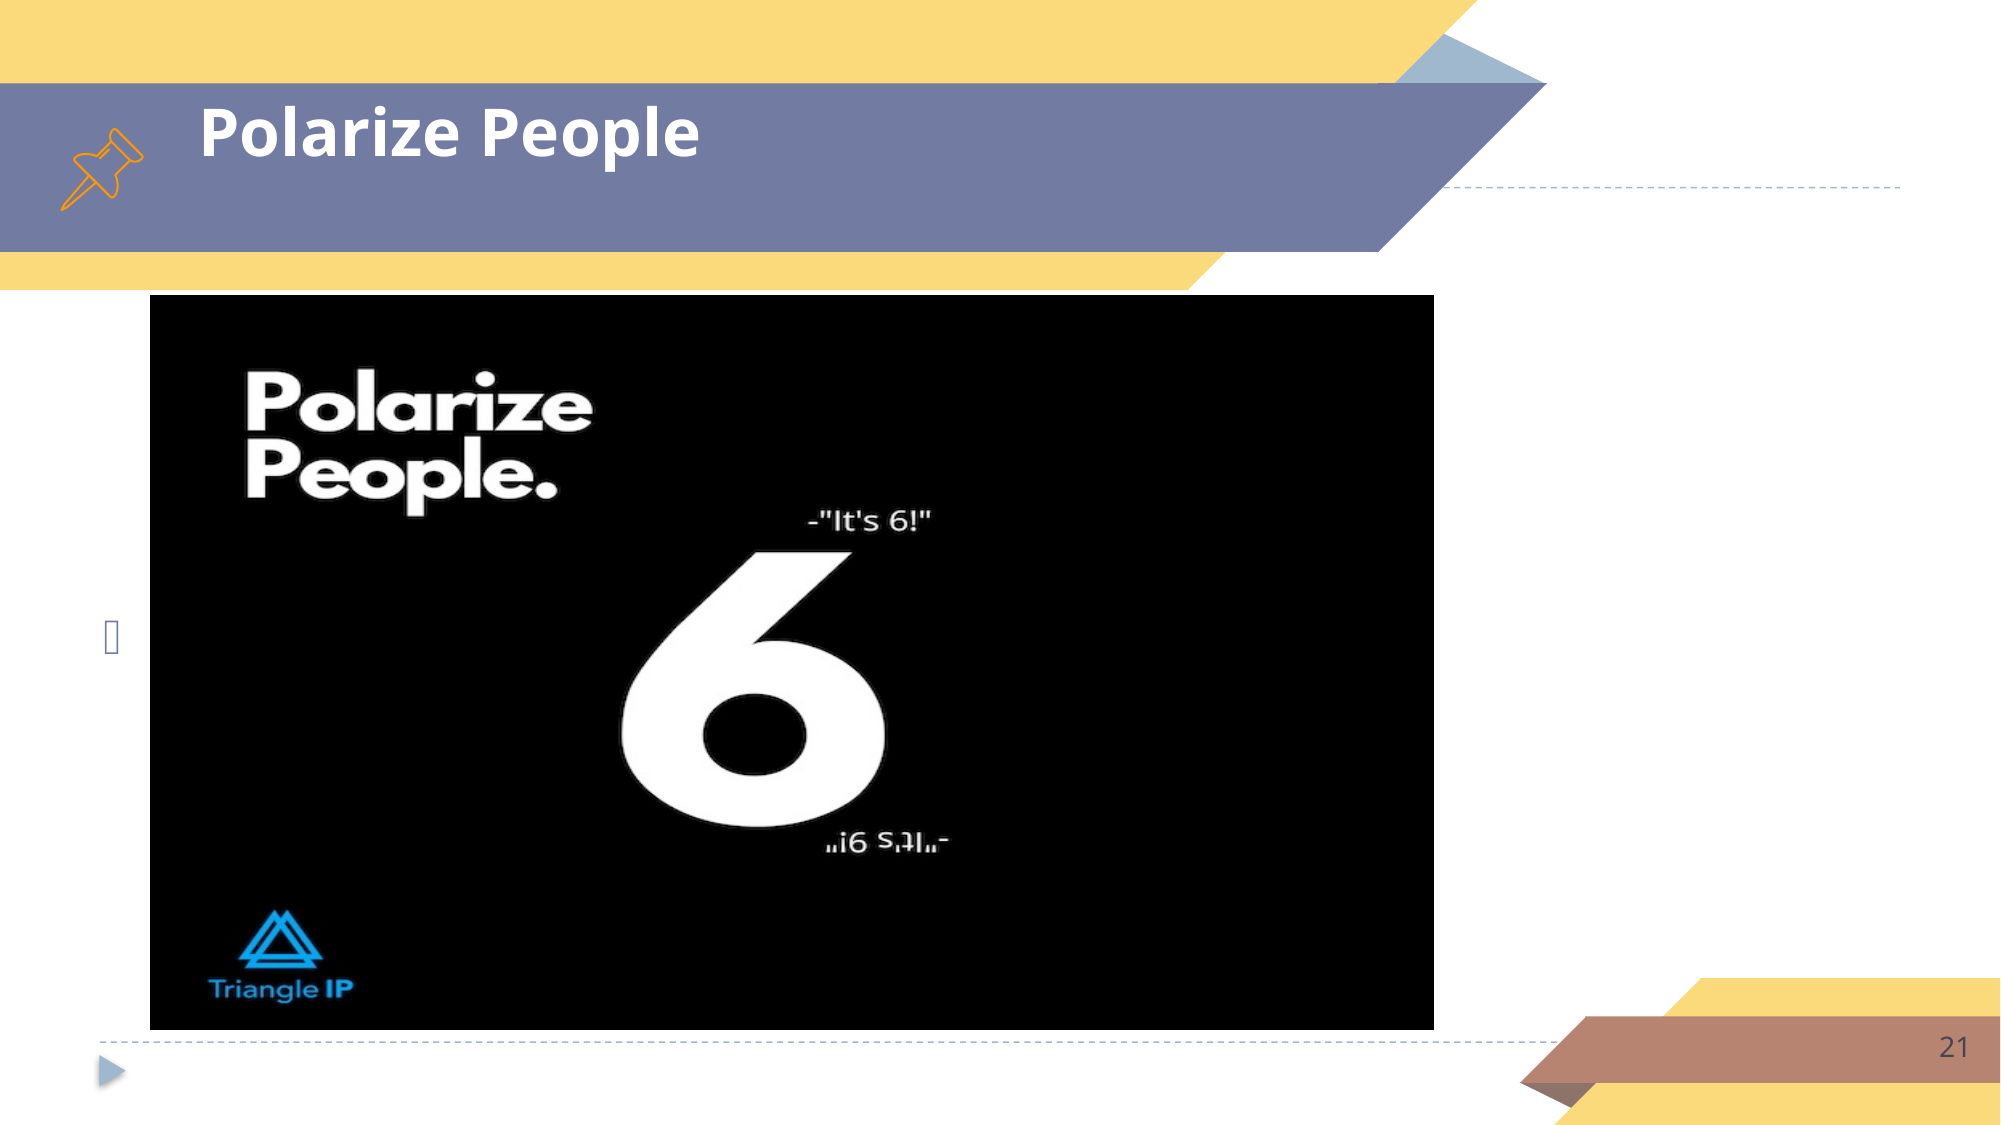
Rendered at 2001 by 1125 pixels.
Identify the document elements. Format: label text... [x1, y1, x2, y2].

picture [149, 295, 1434, 1030]
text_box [61, 129, 143, 211]
title Polarize People [178, 85, 1380, 254]
list . [66, 290, 1900, 979]
slide_number 21 [1666, 1014, 1992, 1084]
